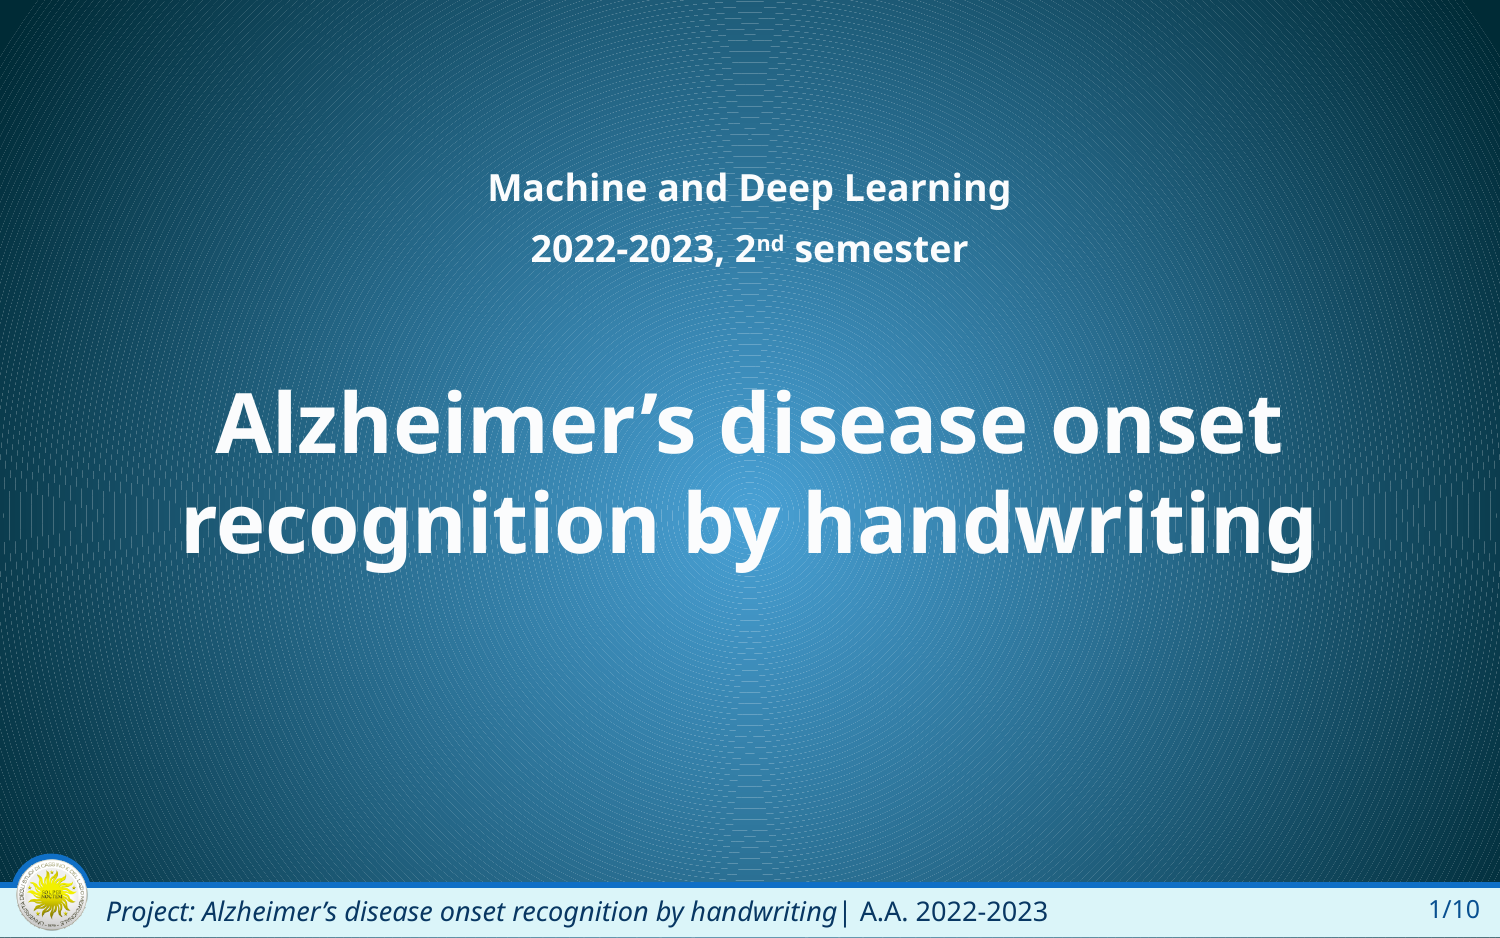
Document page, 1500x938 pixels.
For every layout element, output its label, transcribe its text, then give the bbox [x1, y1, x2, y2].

text_box Machine and Deep Learning 2022-2023, 2nd semester Alzheimer’s disease onset recognition by handwriting [73, 50, 1437, 882]
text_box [180, 687, 1361, 739]
picture [15, 858, 88, 931]
